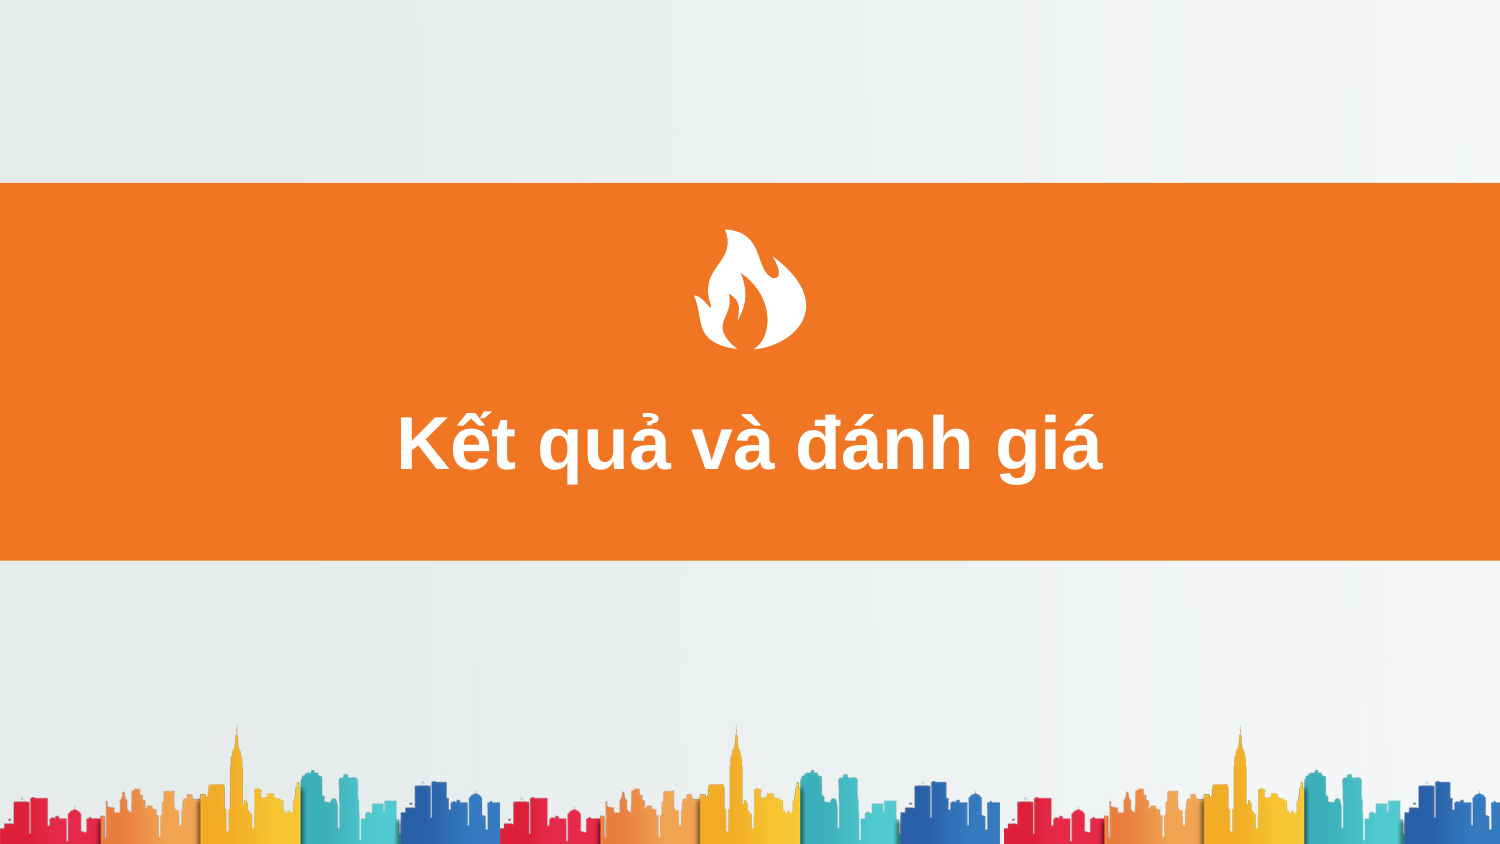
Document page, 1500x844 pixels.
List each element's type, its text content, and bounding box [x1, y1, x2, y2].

picture [0, 0, 1500, 181]
picture [0, 563, 1500, 844]
text_box [692, 227, 809, 352]
text_box Kết quả và đánh giá [371, 395, 1128, 485]
text_box [0, 181, 1500, 563]
